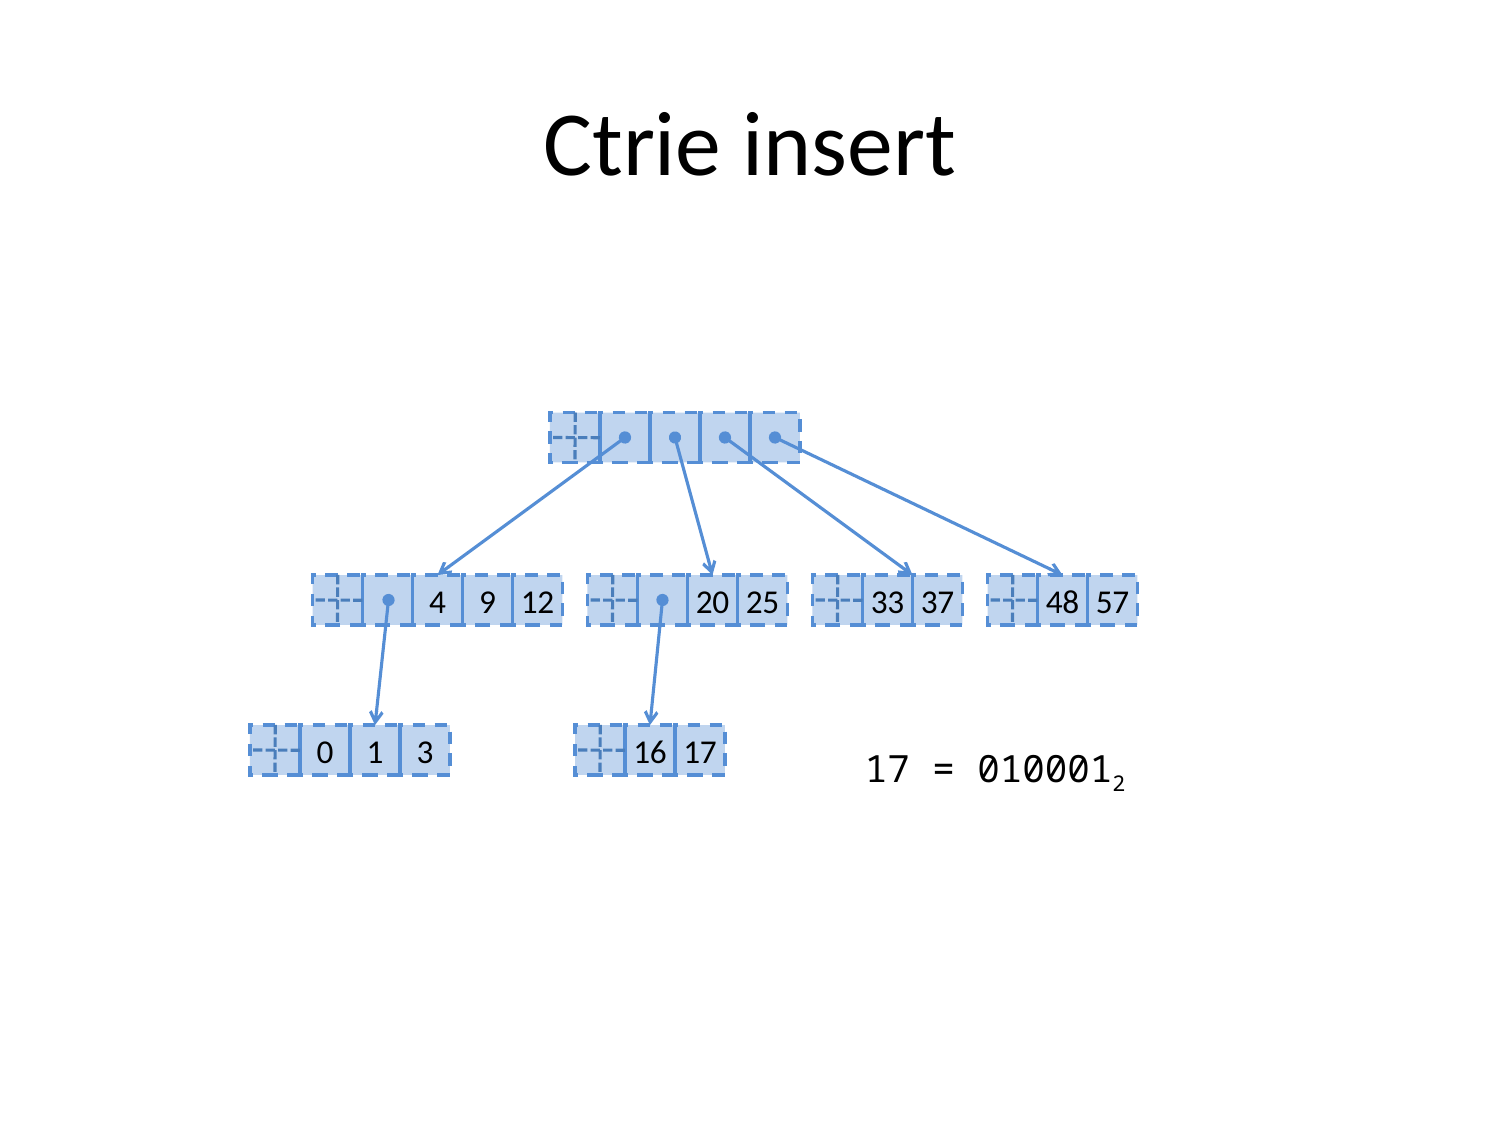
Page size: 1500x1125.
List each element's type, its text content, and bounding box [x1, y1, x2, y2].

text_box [774, 437, 1063, 576]
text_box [574, 724, 626, 776]
text_box 17 [675, 725, 725, 775]
text_box [638, 575, 687, 625]
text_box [593, 655, 719, 669]
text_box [437, 437, 626, 576]
text_box 48 [1041, 575, 1087, 625]
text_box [624, 487, 719, 526]
text_box 9 [462, 583, 512, 625]
text_box 0 [301, 725, 350, 775]
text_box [587, 574, 638, 626]
text_box 12 [512, 583, 563, 625]
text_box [987, 574, 1038, 626]
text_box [549, 412, 601, 463]
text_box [312, 574, 363, 626]
title Ctrie insert [75, 45, 1425, 233]
text_box 16 [626, 725, 675, 775]
text_box 1 [350, 725, 399, 775]
text_box 37 [912, 583, 963, 625]
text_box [318, 655, 445, 670]
text_box [650, 412, 699, 463]
text_box 3 [399, 725, 450, 775]
text_box 33 [866, 584, 912, 625]
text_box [812, 574, 863, 626]
text_box [363, 575, 412, 625]
text_box 17 = 0100012 [849, 737, 1200, 804]
text_box 20 [687, 575, 737, 625]
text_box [724, 437, 772, 576]
text_box 25 [737, 583, 788, 625]
text_box [601, 412, 650, 463]
text_box 4 [412, 575, 462, 625]
text_box 57 [1087, 575, 1138, 625]
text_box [249, 724, 301, 776]
text_box [699, 412, 750, 463]
text_box [750, 412, 800, 435]
